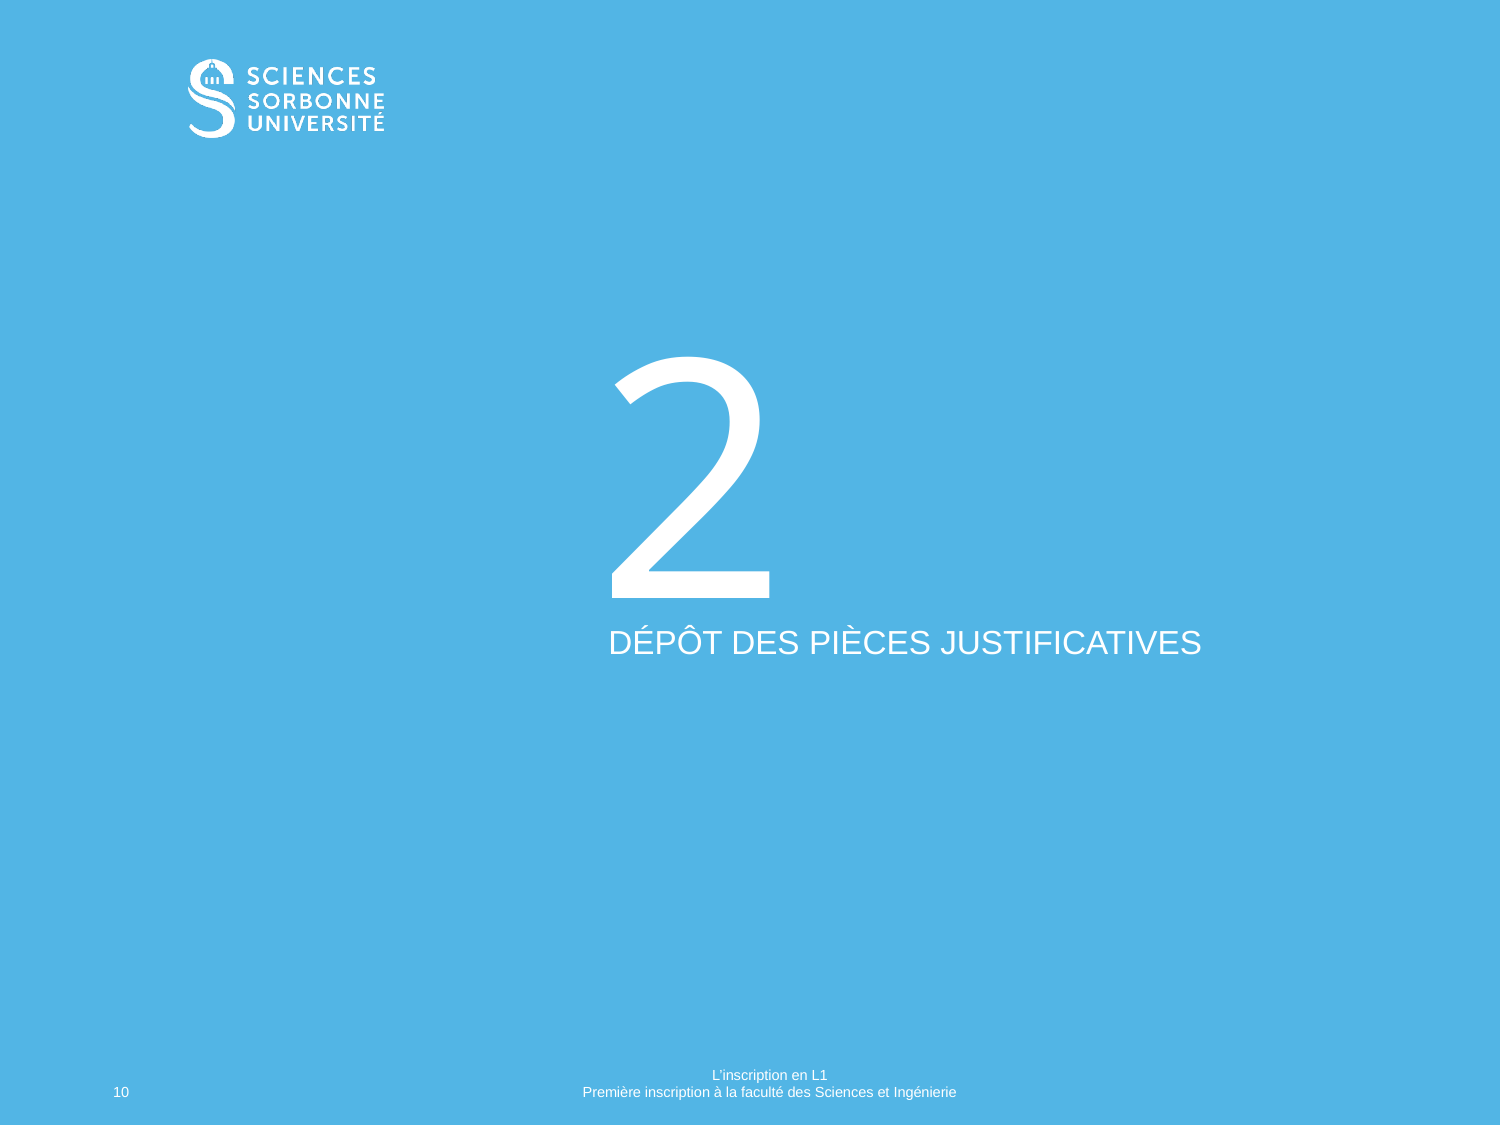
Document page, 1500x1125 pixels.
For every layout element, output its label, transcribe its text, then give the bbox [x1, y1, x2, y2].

picture [188, 59, 384, 138]
footer L’inscription en L1 Première inscription à la faculté des Sciences et Ingénierie [541, 1065, 998, 1101]
title 2 [590, 332, 827, 598]
list Dépôt des pièces justificatives [602, 617, 1430, 835]
